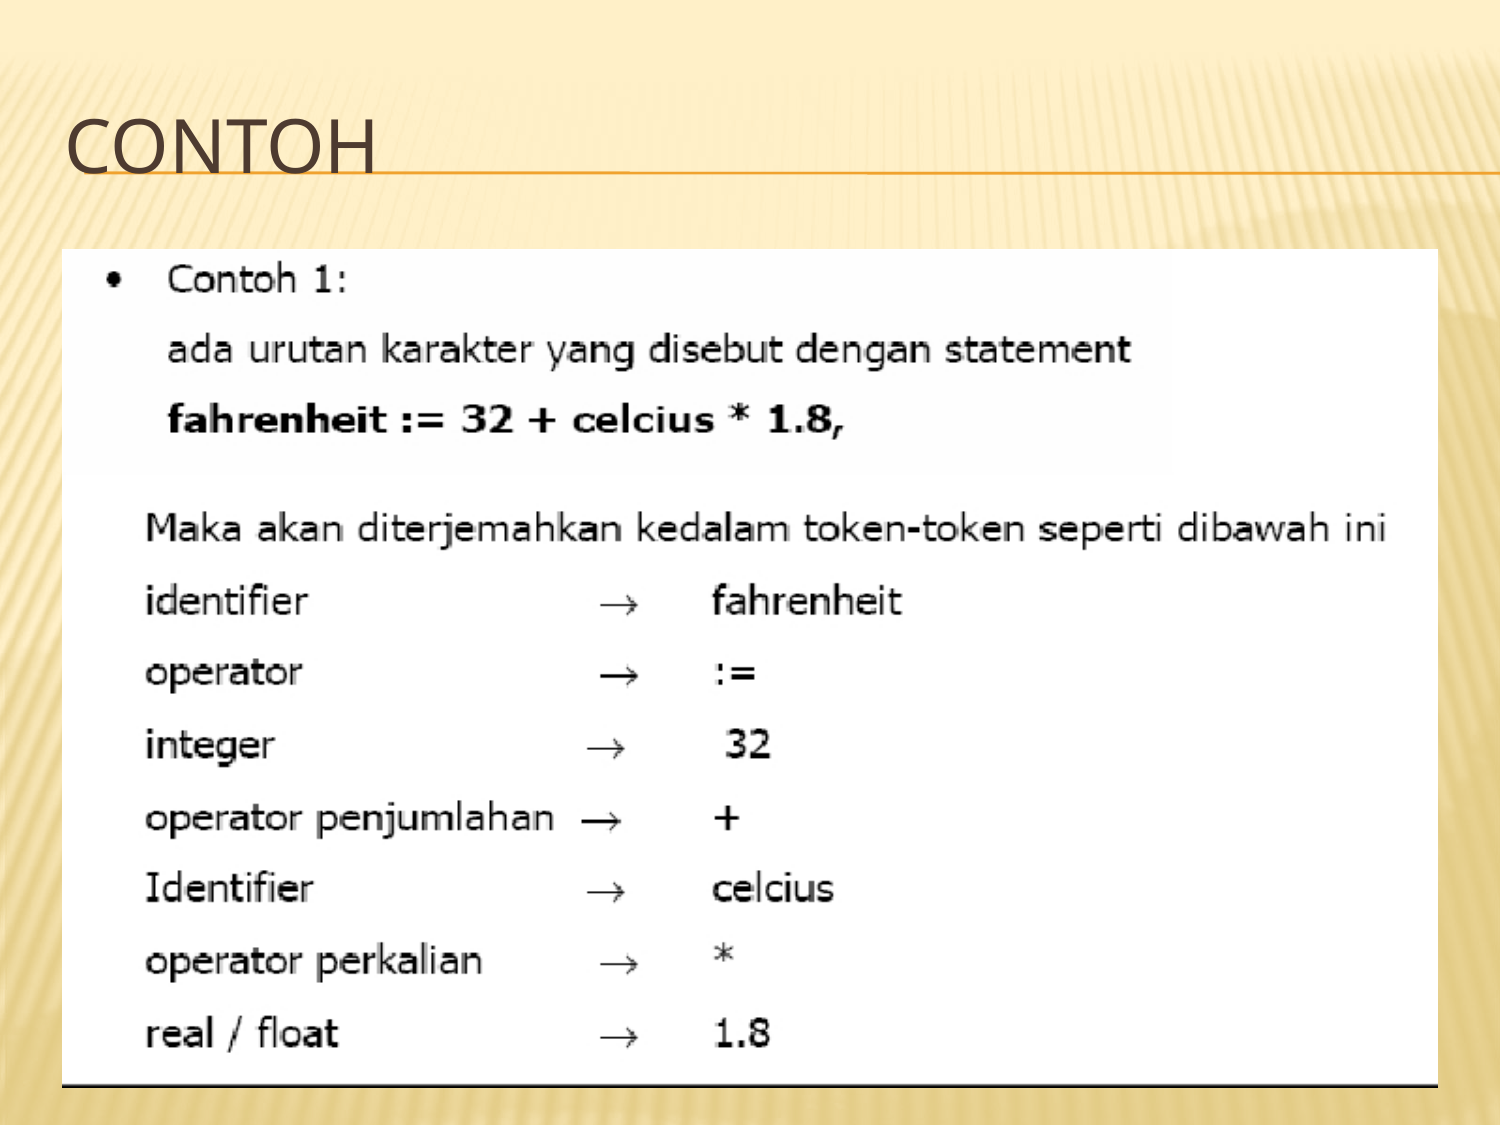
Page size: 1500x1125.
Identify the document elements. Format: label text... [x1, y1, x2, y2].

picture [62, 249, 1438, 1088]
title contoh [50, 75, 1475, 213]
